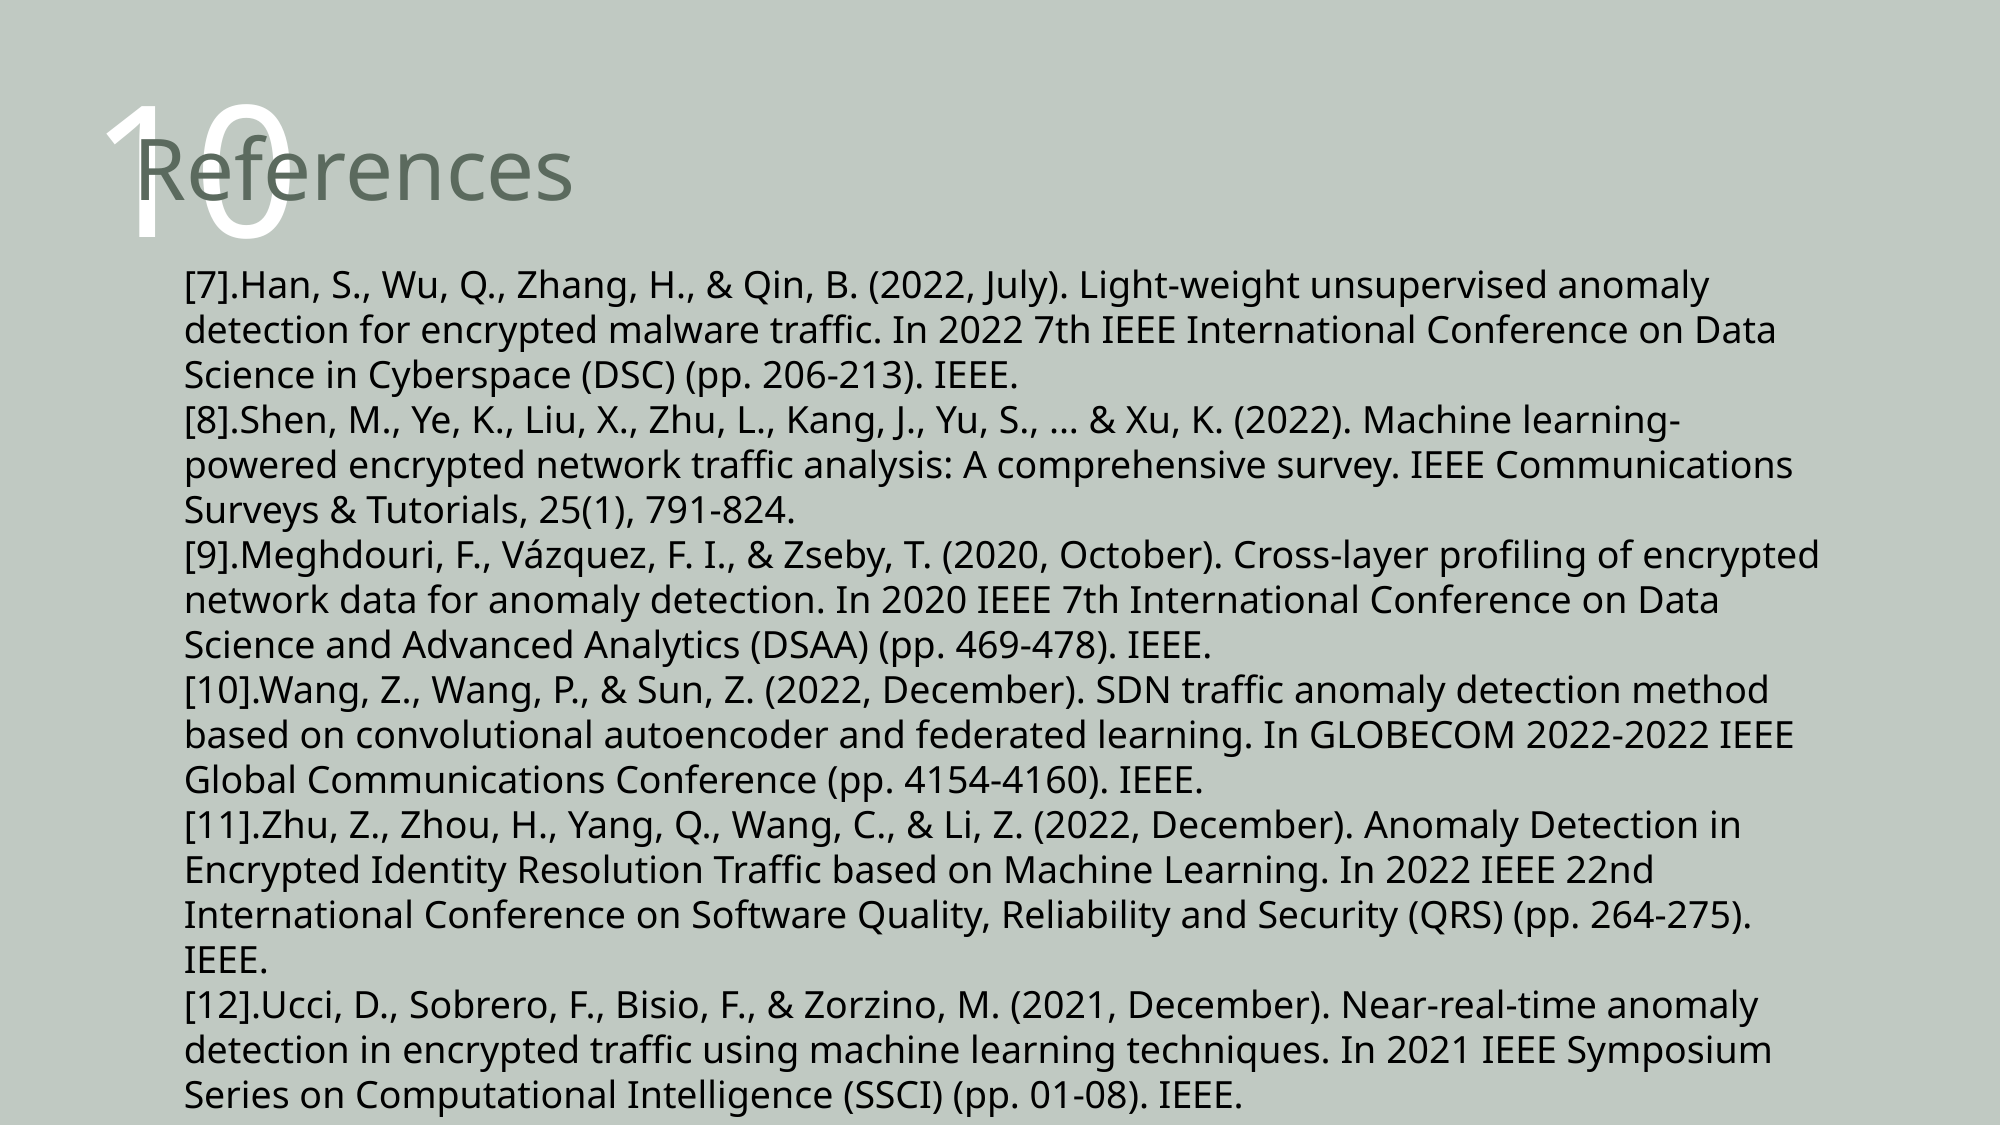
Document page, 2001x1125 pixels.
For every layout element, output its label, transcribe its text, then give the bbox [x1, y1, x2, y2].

text_box [7].Han, S., Wu, Q., Zhang, H., & Qin, B. (2022, July). Light-weight unsupervised anomaly detection for encrypted malware traffic. In 2022 7th IEEE International Conference on Data Science in Cyberspace (DSC) (pp. 206-213). IEEE. [8].Shen, M., Ye, K., Liu, X., Zhu, L., Kang, J., Yu, S., ... & Xu, K. (2022). Machine learning-powered encrypted network traffic analysis: A comprehensive survey. IEEE Communications Surveys & Tutorials, 25(1), 791-824. [9].Meghdouri, F., Vázquez, F. I., & Zseby, T. (2020, October). Cross-layer profiling of encrypted network data for anomaly detection. In 2020 IEEE 7th International Conference on Data Science and Advanced Analytics (DSAA) (pp. 469-478). IEEE. [10].Wang, Z., Wang, P., & Sun, Z. (2022, December). SDN traffic anomaly detection method based on convolutional autoencoder and federated learning. In GLOBECOM 2022-2022 IEEE Global Communications Conference (pp. 4154-4160). IEEE. [11].Zhu, Z., Zhou, H., Yang, Q., Wang, C., & Li, Z. (2022, December). Anomaly Detection in Encrypted Identity Resolution Traffic based on Machine Learning. In 2022 IEEE 22nd International Conference on Software Quality, Reliability and Security (QRS) (pp. 264-275). IEEE. [12].Ucci, D., Sobrero, F., Bisio, F., & Zorzino, M. (2021, December). Near-real-time anomaly detection in encrypted traffic using machine learning techniques. In 2021 IEEE Symposium Series on Computational Intelligence (SSCI) (pp. 01-08). IEEE. [169, 253, 1839, 1124]
title References [118, 118, 1681, 227]
list 10 [75, 71, 466, 254]
